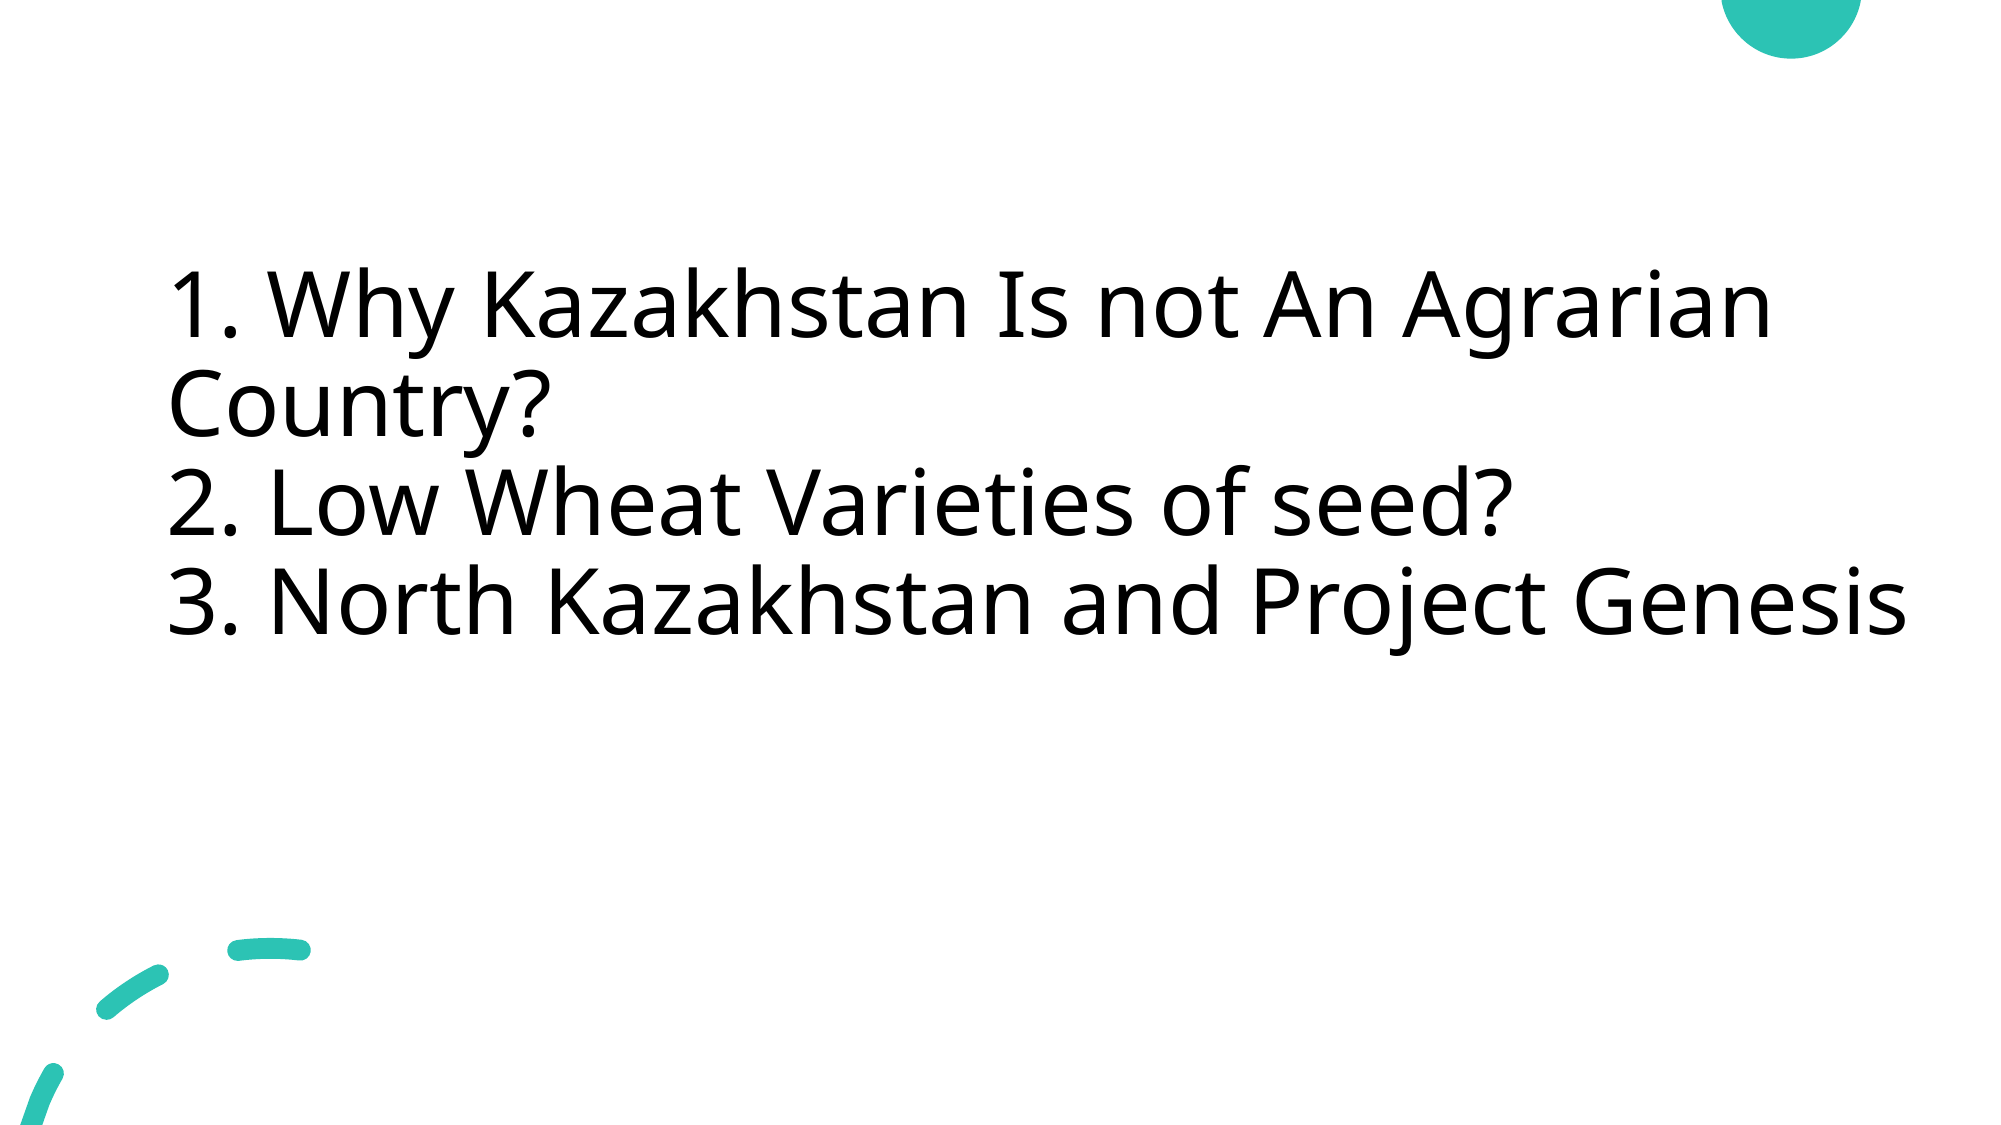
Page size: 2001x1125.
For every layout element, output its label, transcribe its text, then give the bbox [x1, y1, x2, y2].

title 1. Why Kazakhstan Is not An Agrarian Country? 2. Low Wheat Varieties of seed? 3. North Kazakhstan and Project Genesis [151, 169, 1962, 743]
